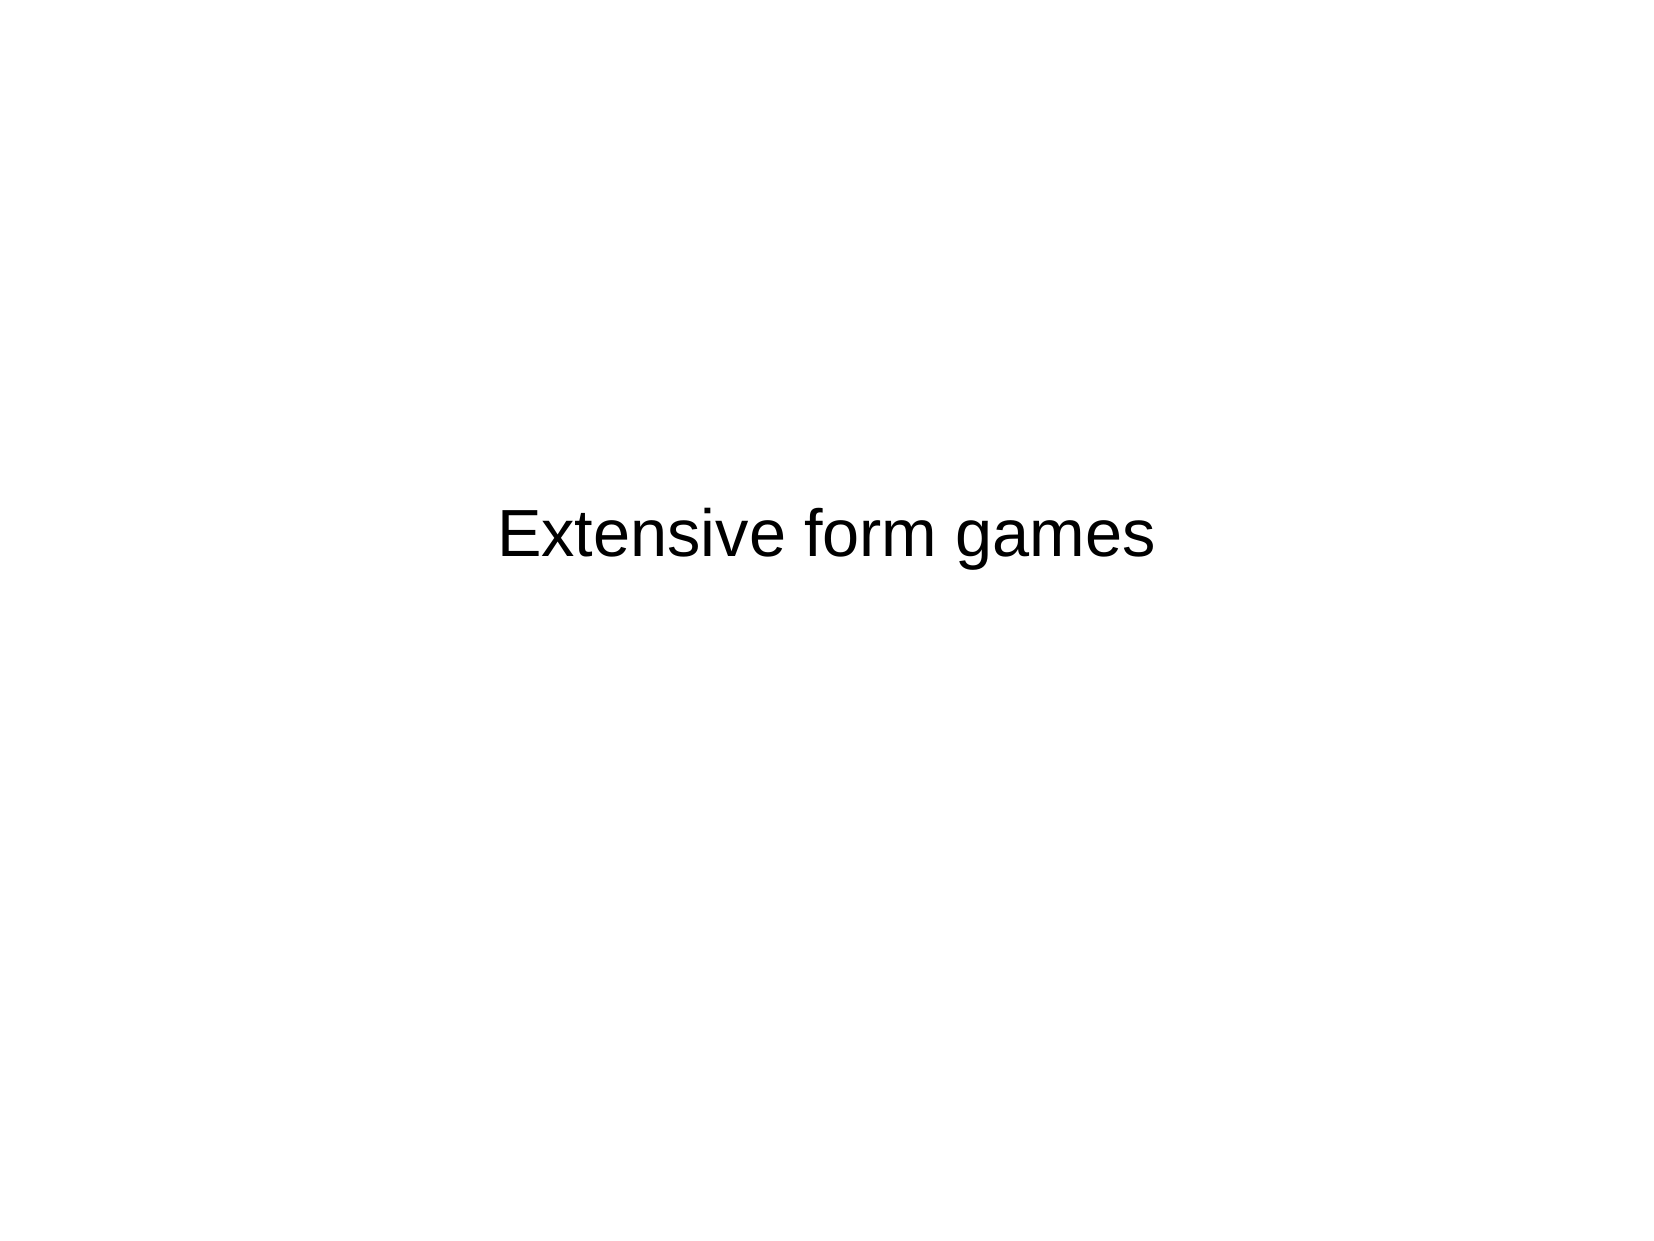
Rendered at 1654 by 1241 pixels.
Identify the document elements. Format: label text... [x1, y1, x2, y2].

text_box Extensive form games [82, 49, 1571, 1010]
